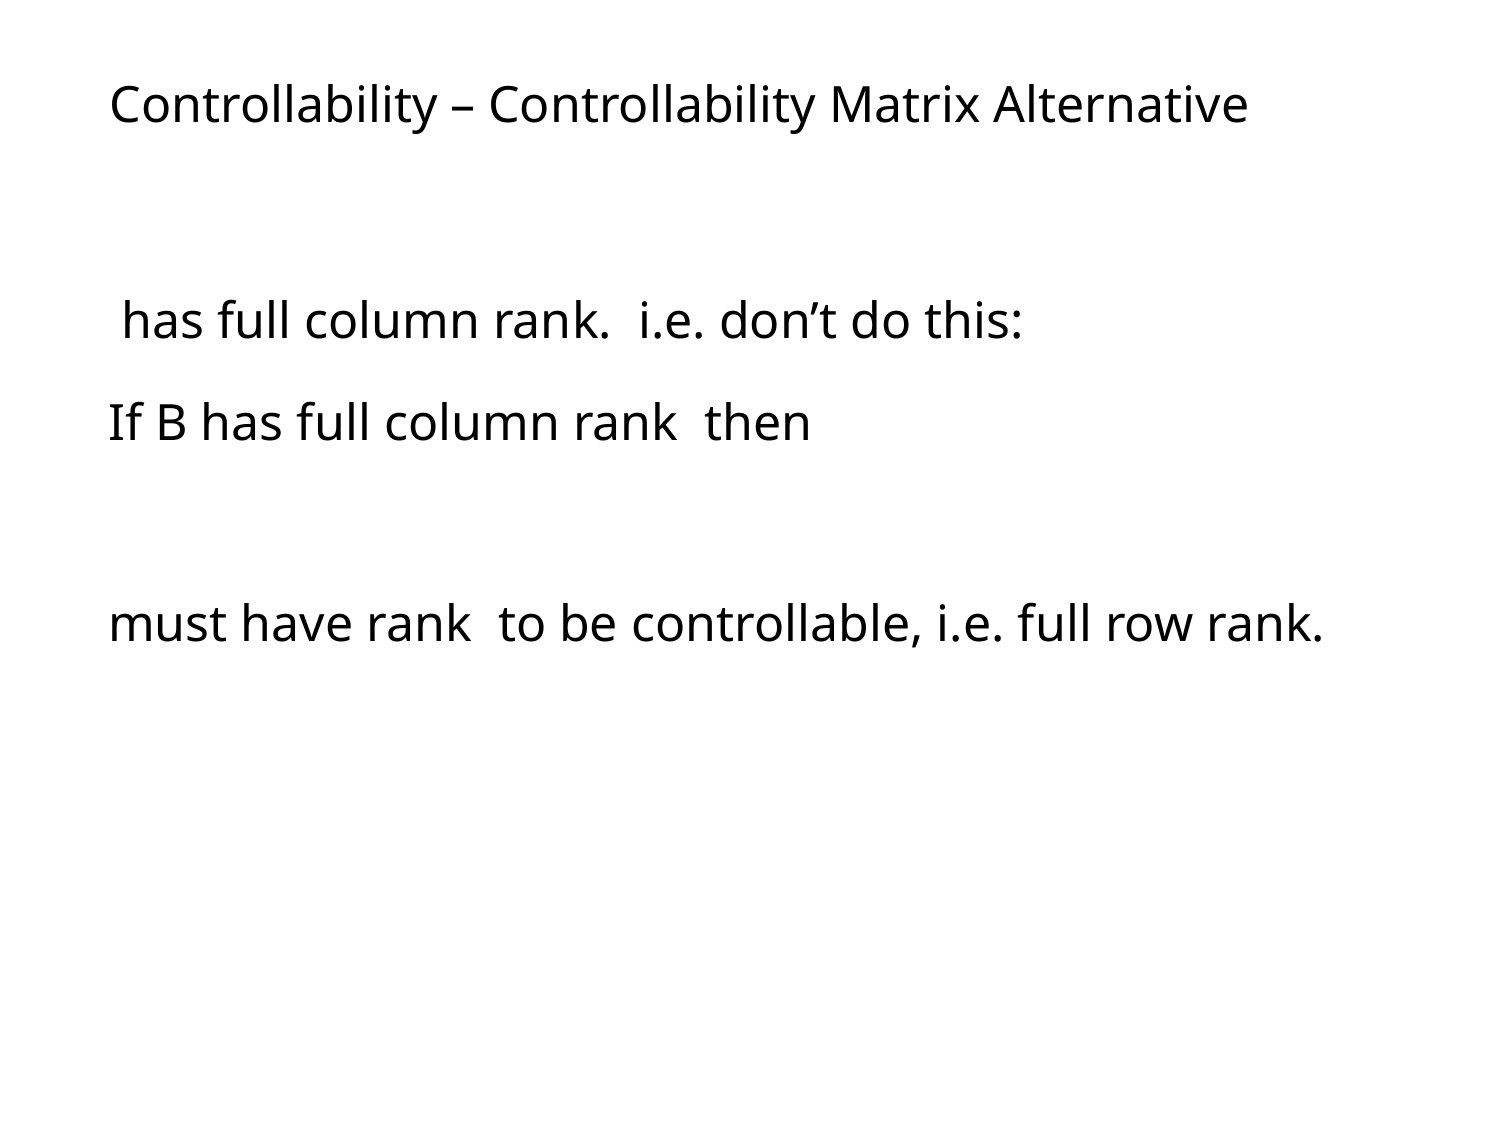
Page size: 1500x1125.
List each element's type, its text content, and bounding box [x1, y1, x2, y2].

title Controllability – Controllability Matrix Alternative [109, 77, 1425, 187]
